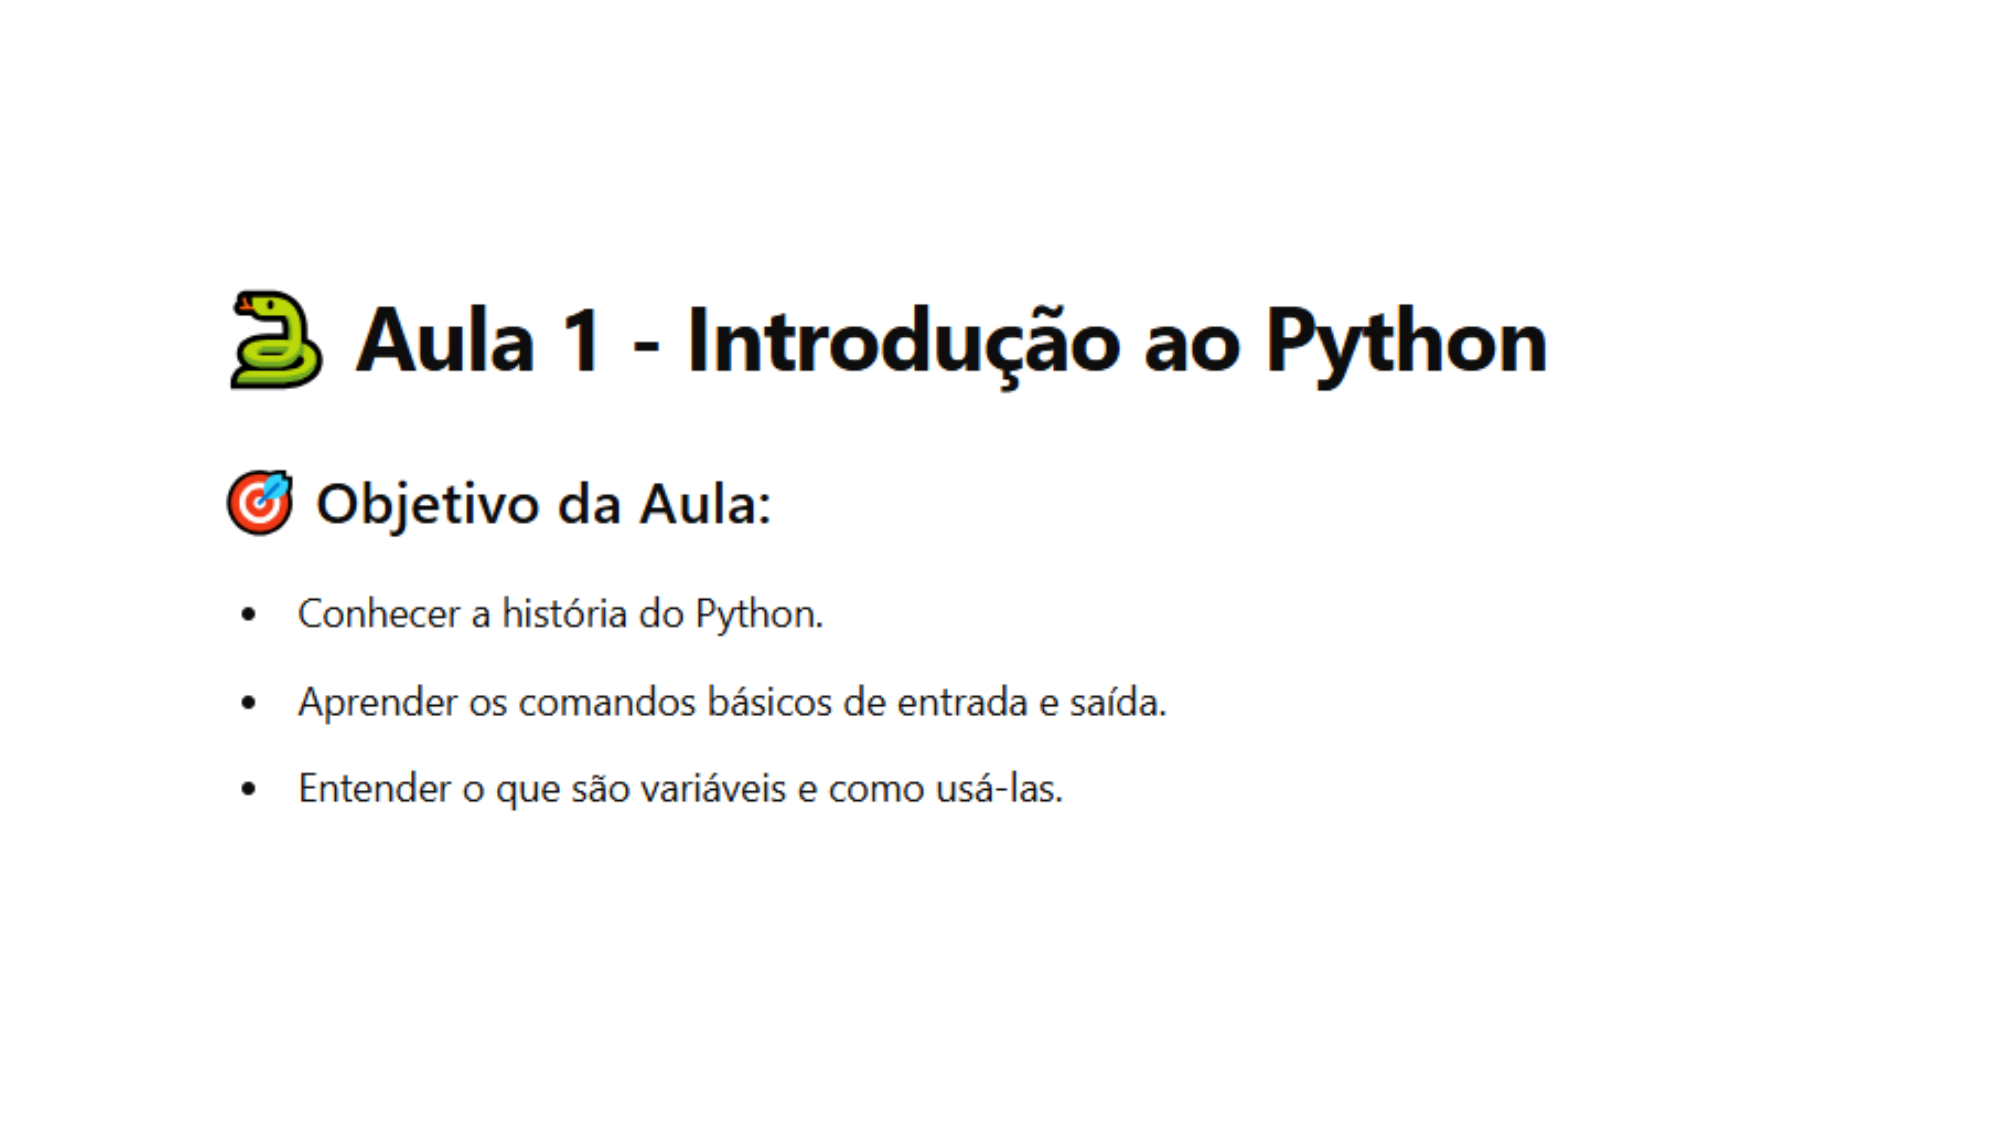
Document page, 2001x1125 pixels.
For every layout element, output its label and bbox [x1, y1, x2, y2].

list [174, 241, 1826, 884]
